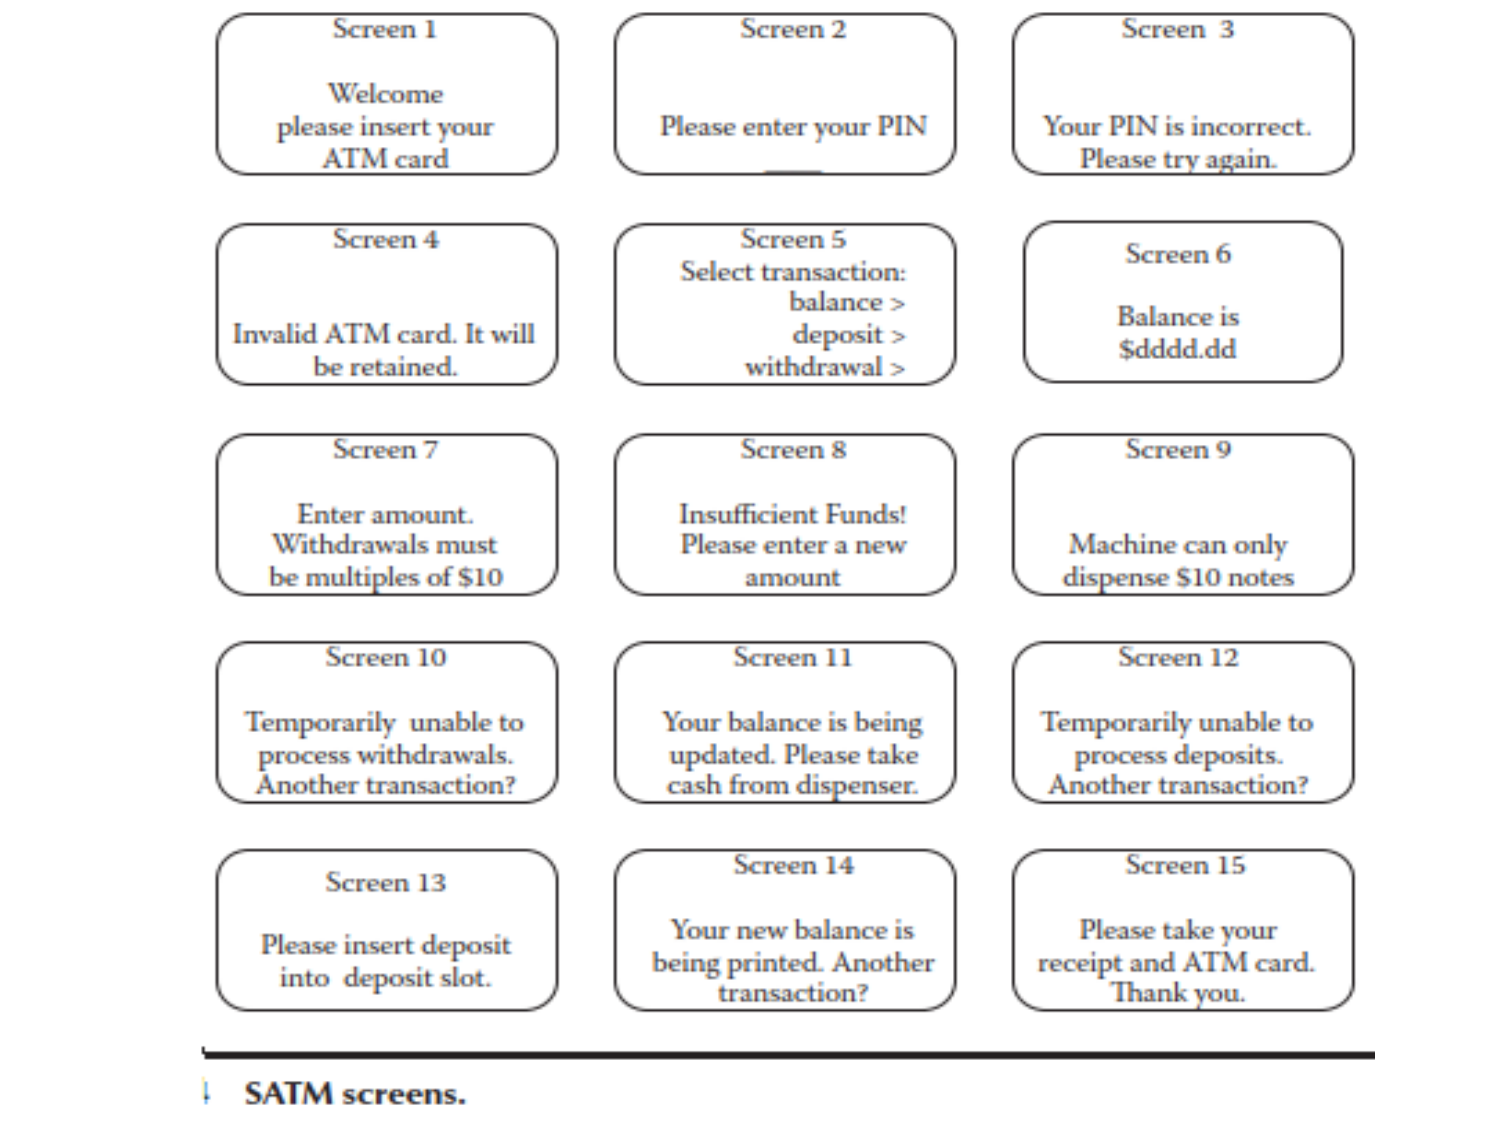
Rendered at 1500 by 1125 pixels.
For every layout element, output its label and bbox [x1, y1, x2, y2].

picture [199, 0, 1376, 1125]
